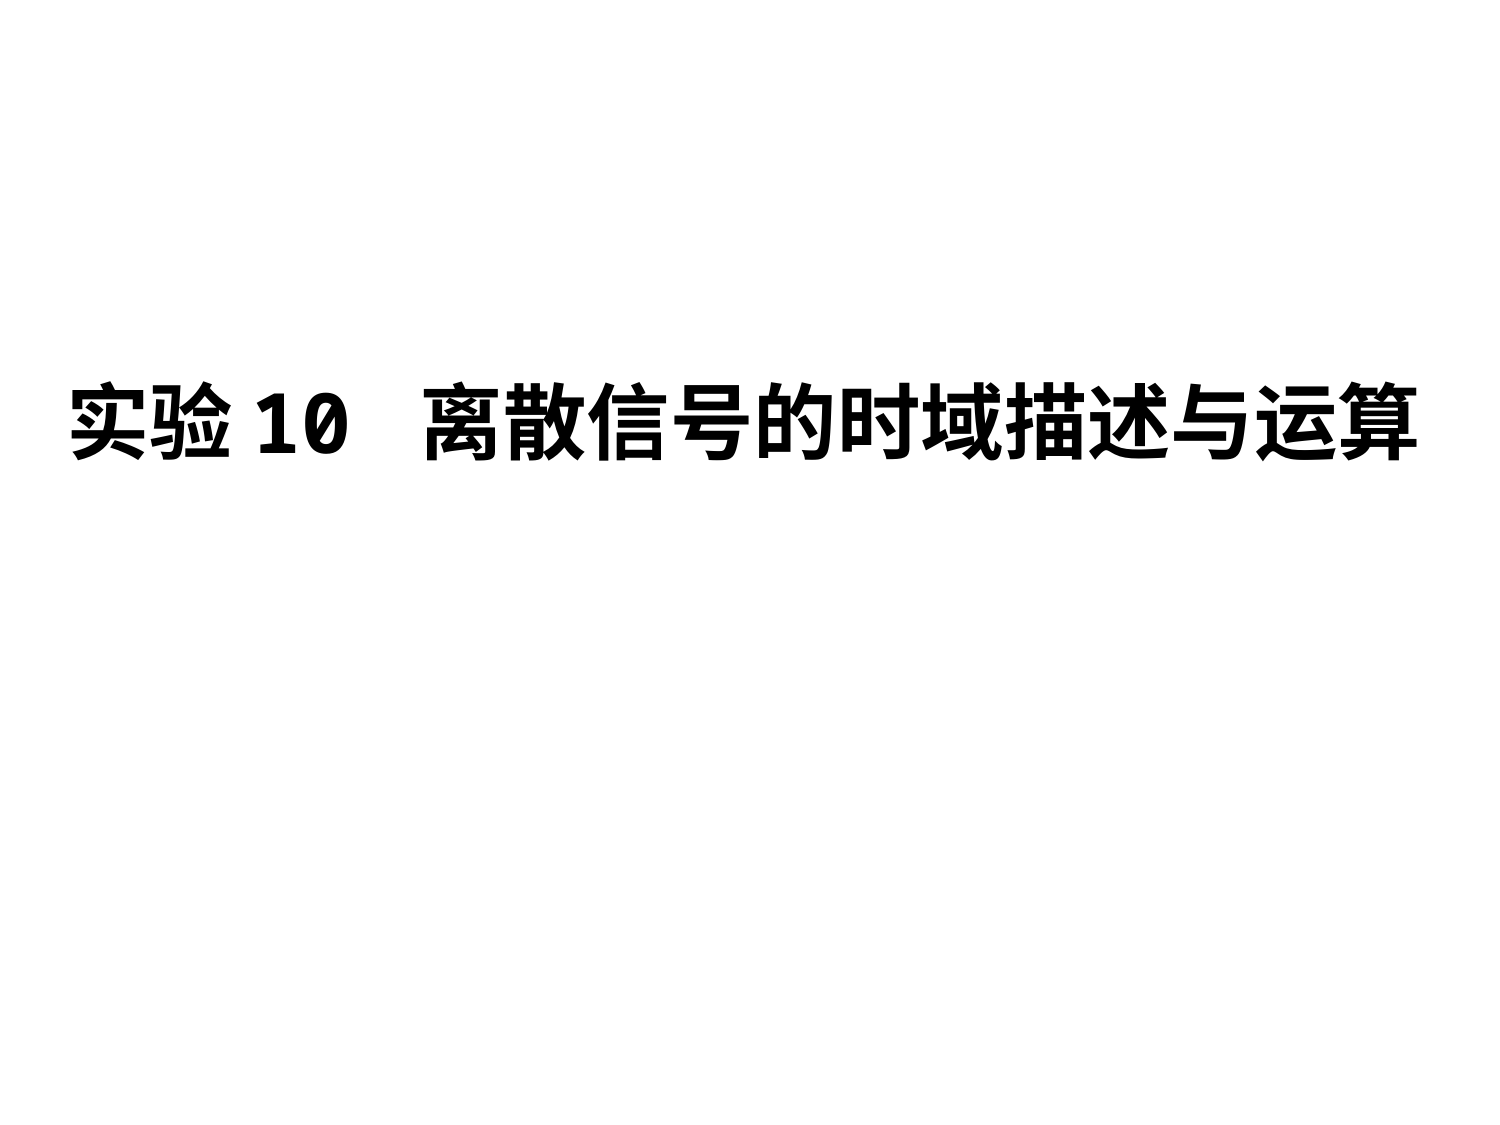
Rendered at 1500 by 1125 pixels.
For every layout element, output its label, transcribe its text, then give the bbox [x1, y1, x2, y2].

title 实验10 离散信号的时域描述与运算 [41, 349, 1447, 591]
